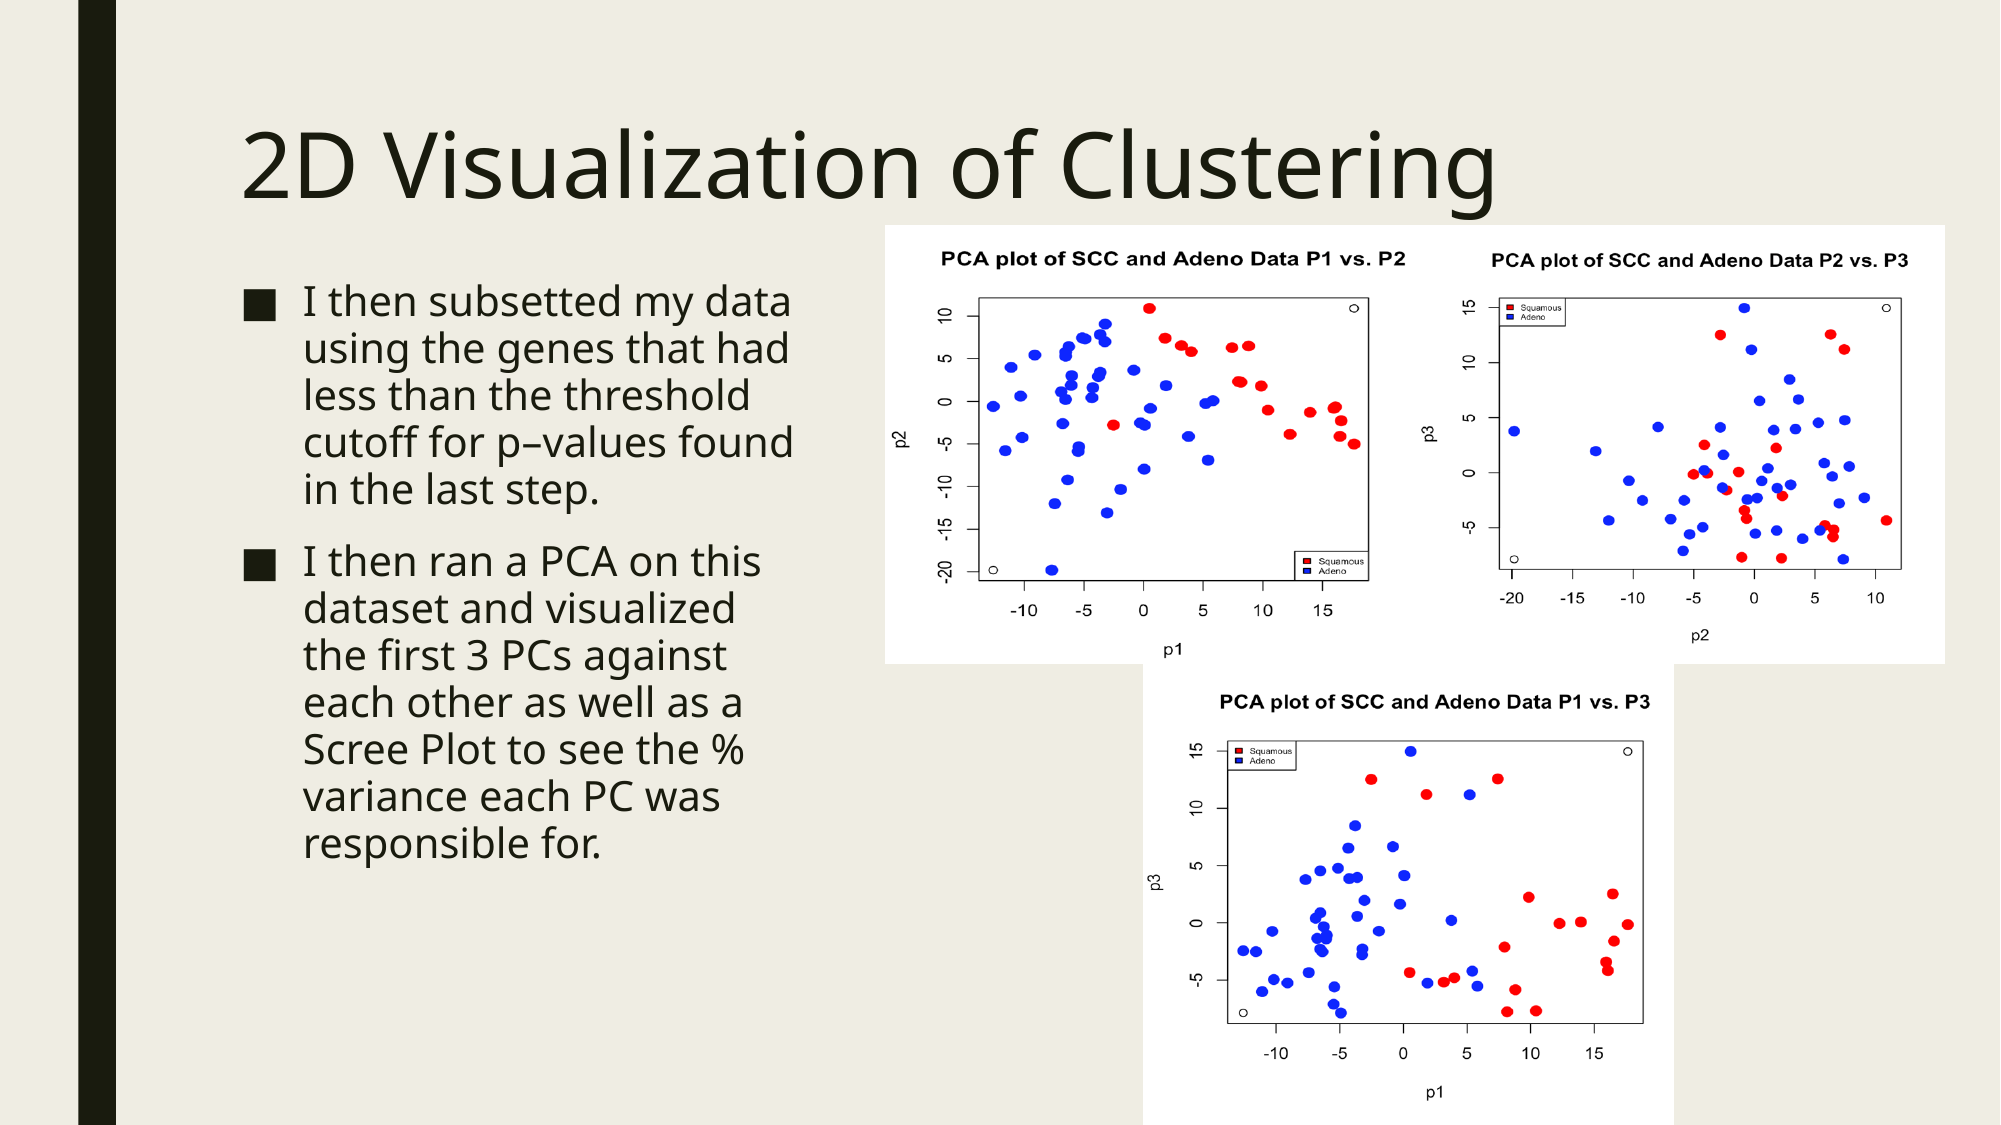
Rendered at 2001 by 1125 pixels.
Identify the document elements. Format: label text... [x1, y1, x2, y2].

title 2D Visualization of Clustering [225, 112, 1800, 357]
list I then subsetted my data using the genes that had less than the threshold cutoff for p–values found in the last step. I then ran a PCA on this dataset and visualized the first 3 PCs against each other as well as a Scree Plot to see the % variance each PC was responsible for. [225, 271, 815, 1013]
picture [885, 225, 1945, 1125]
